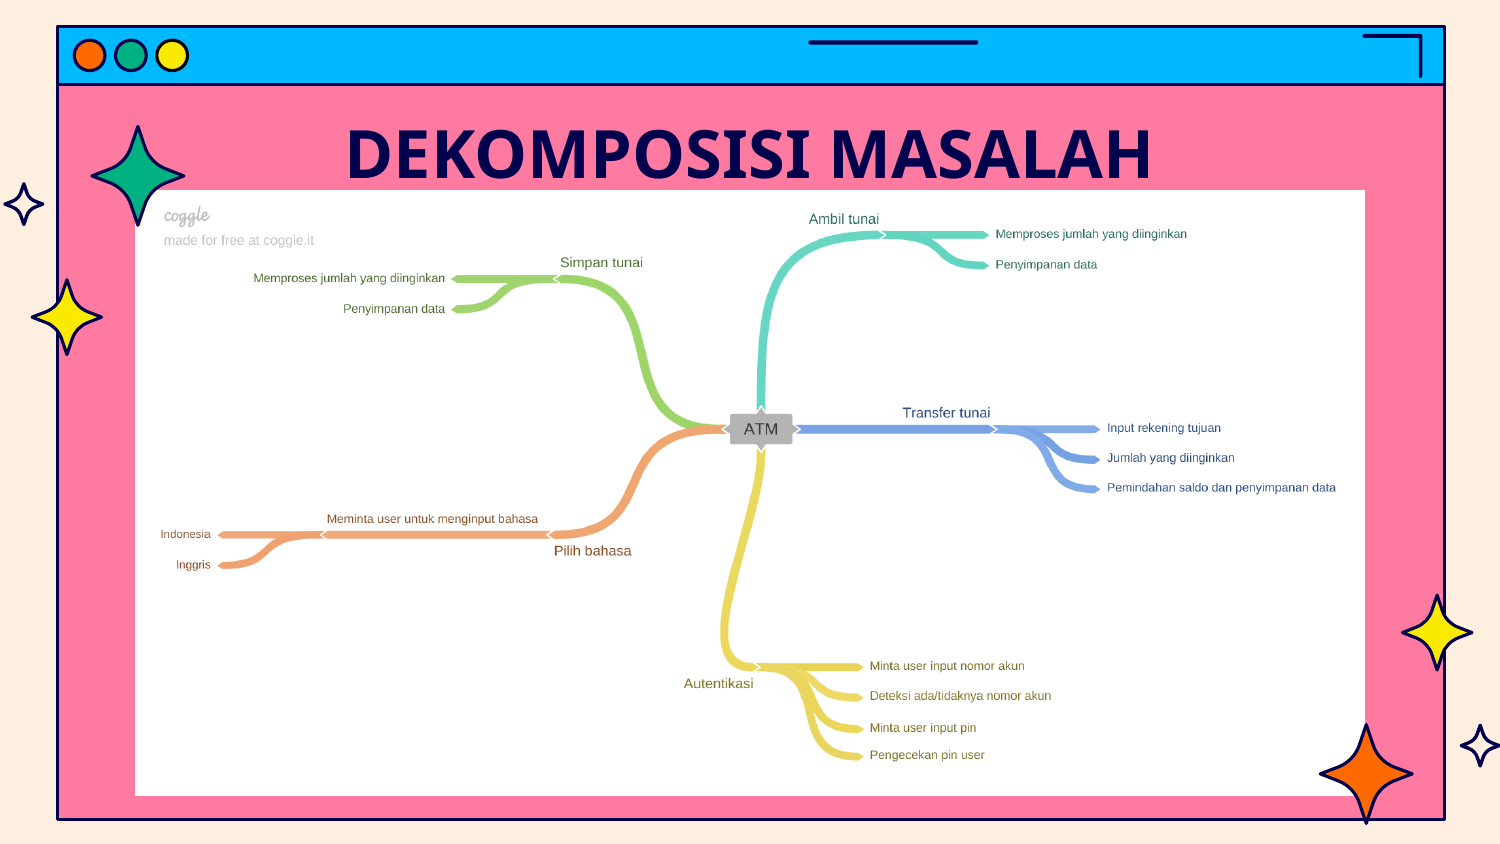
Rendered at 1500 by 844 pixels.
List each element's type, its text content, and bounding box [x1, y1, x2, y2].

text_box [122, 191, 132, 203]
text_box [1360, 732, 1413, 824]
text_box [4, 182, 44, 226]
title DEKOMPOSISI MASALAH [116, 96, 1383, 191]
text_box [1460, 724, 1500, 767]
picture [135, 190, 1365, 796]
text_box [32, 279, 102, 355]
text_box [91, 165, 116, 186]
text_box [1402, 595, 1472, 670]
